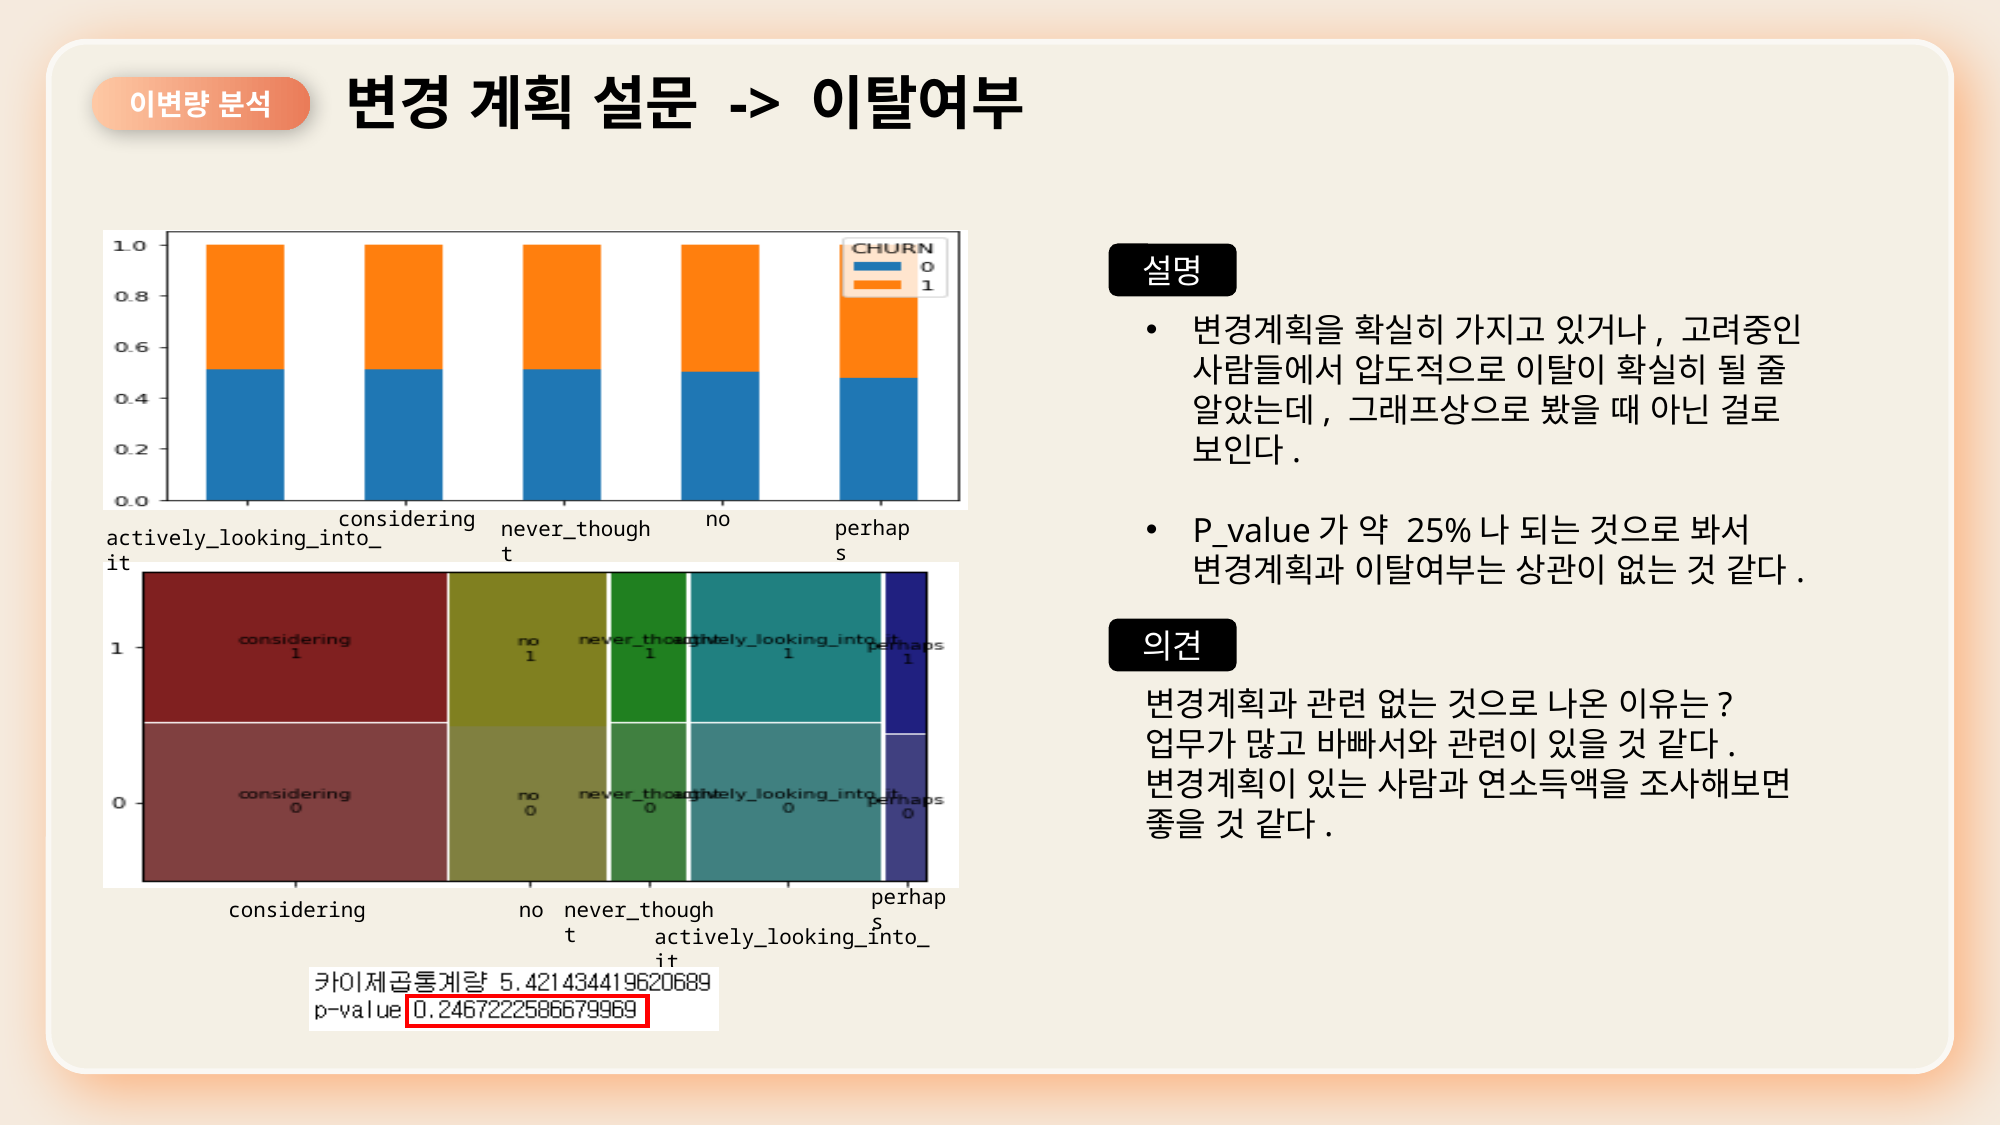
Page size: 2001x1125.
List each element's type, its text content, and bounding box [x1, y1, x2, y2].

text_box 의견 [1107, 617, 1238, 673]
text_box actively_looking_into_it [639, 916, 945, 982]
text_box 이변량 분석 [90, 76, 311, 131]
text_box no [690, 510, 746, 538]
text_box considering [213, 889, 382, 955]
text_box [47, 40, 1953, 1073]
picture [309, 967, 719, 1031]
text_box perhaps [856, 875, 968, 941]
text_box never_thought [549, 889, 730, 955]
picture [103, 562, 959, 888]
text_box no [503, 889, 549, 930]
text_box 변경 계획 설문 -> 이탈여부 [330, 58, 1399, 144]
text_box actively_looking_into_it [91, 517, 323, 583]
picture [103, 230, 968, 510]
text_box never_thought [485, 510, 667, 562]
text_box 설명 [1107, 242, 1238, 298]
text_box considering [323, 510, 485, 562]
text_box perhaps [820, 510, 932, 562]
text_box 변경계획을 확실히 가지고 있거나, 고려중인 사람들에서 압도적으로 이탈이 확실히 될 줄 알았는데, 그래프상으로 봤을 때 아닌 걸로 보인다. P_value가 약 25%나 되는 것으로 봐서 변경계획과 이탈여부는 상관이 없는 것 같다. [1130, 301, 1847, 597]
text_box 변경계획과 관련 없는 것으로 나온 이유는? 업무가 많고 바빠서와 관련이 있을 것 같다. 변경계획이 있는 사람과 연소득액을 조사해보면 좋을 것 같다. [1130, 675, 1846, 851]
